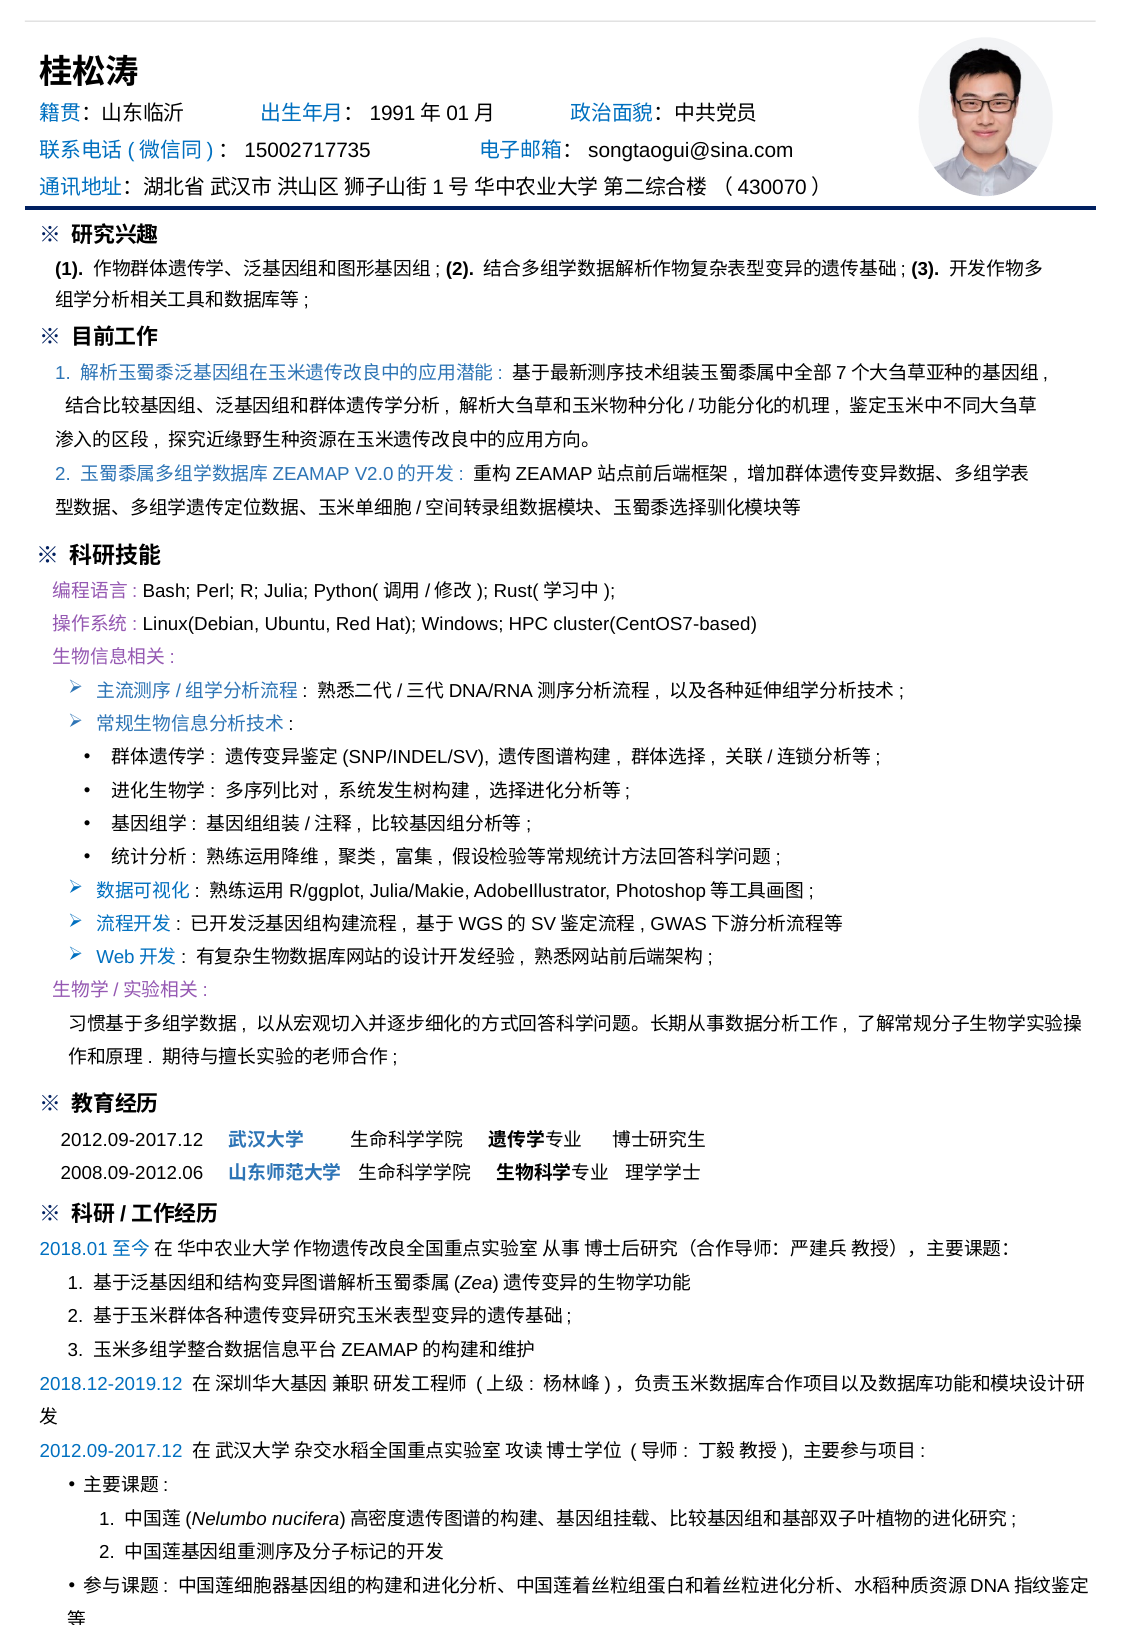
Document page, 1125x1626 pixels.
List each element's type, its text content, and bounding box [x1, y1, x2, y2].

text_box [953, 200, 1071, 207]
text_box ※ 研究兴趣 (1). 作物群体遗传学、泛基因组和图形基因组; (2). 结合多组学数据解析作物复杂表型变异的遗传基础; (3). 开发作物多组学分析相关工具和数据库等; [24, 209, 1071, 318]
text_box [24, 22, 953, 209]
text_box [24, 527, 1109, 1081]
text_box ※ 目前工作 1. 解析玉蜀黍泛基因组在玉米遗传改良中的应用潜能: 基于最新测序技术组装玉蜀黍属中全部7个大刍草亚种的基因组, 结合比较基因组、泛基因组和群体遗传学分析, 解析大刍草和玉米物种分化/功能分化的机理, 鉴定玉米中不同大刍草渗入的区段, 探究近缘野生种资源在玉米遗传改良中的应用方向。 2. 玉蜀黍属多组学数据库ZEAMAP V2.0的开发: 重构ZEAMAP站点前后端框架, 增加群体遗传变异数据、多组学表型数据、多组学遗传定位数据、玉米单细胞/空间转录组数据模块、玉蜀黍选择驯化模块等 [24, 302, 1060, 526]
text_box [24, 1081, 1109, 1575]
picture [918, 37, 1053, 197]
